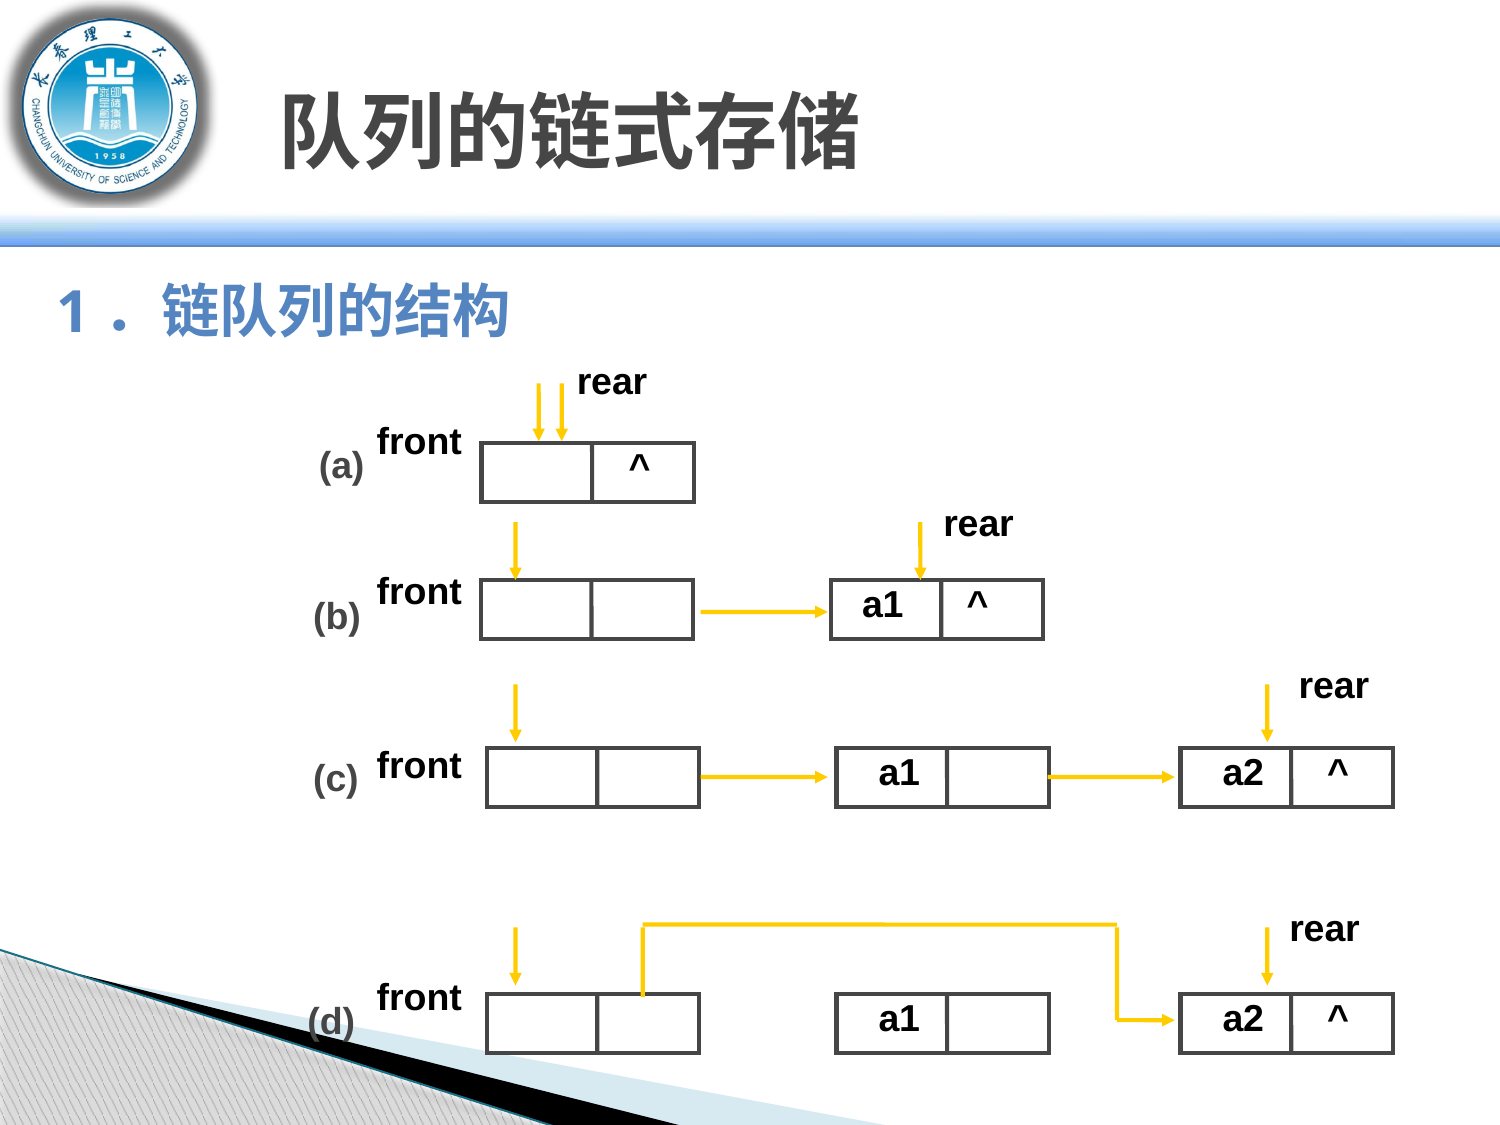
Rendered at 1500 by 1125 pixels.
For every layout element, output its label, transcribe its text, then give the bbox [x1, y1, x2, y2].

title 队列的链式存储 [225, 54, 1500, 205]
text_box 1．链队列的结构 [41, 267, 1447, 352]
picture [0, 208, 1500, 247]
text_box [306, 356, 1418, 1055]
picture [21, 18, 198, 194]
